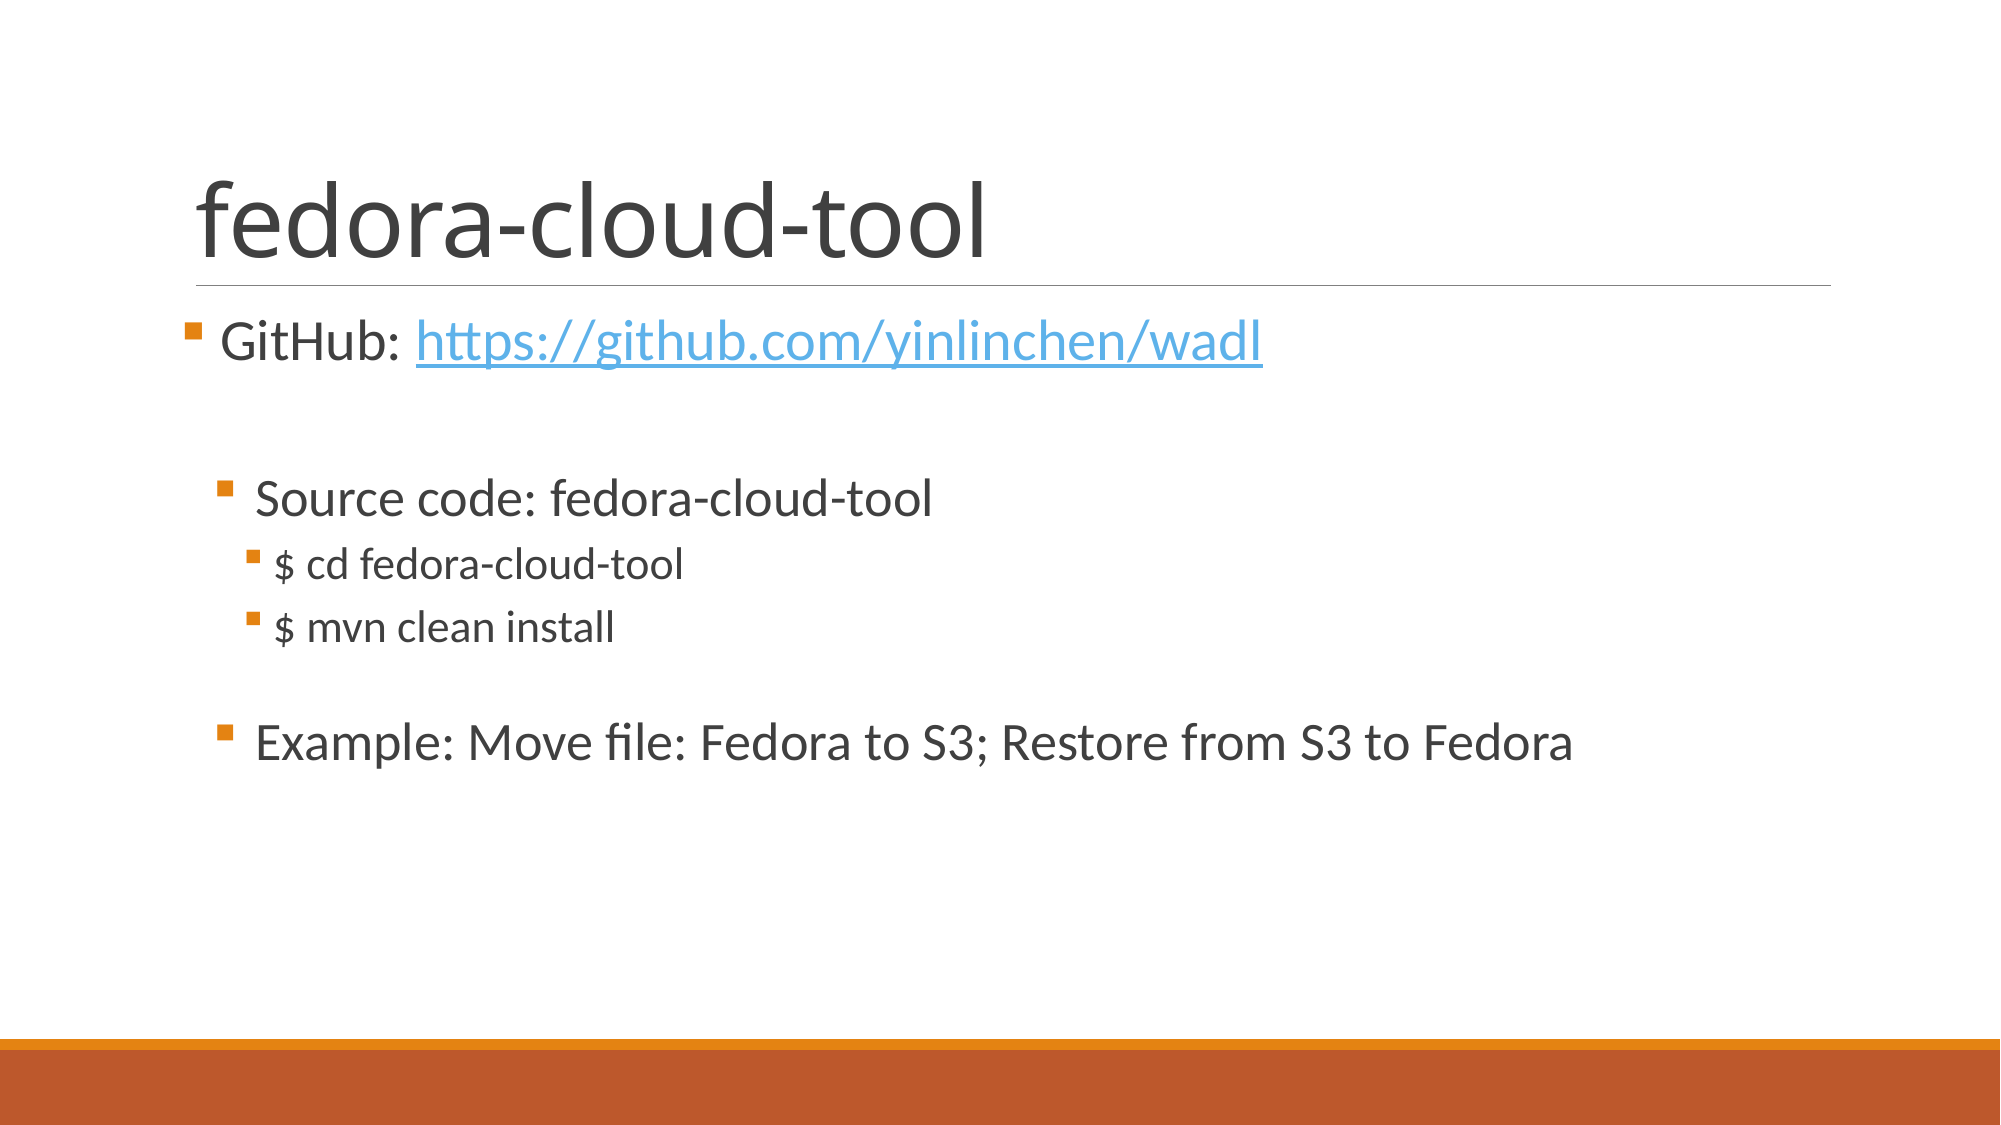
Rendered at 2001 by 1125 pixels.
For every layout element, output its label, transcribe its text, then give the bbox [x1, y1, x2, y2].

list GitHub: https://github.com/yinlinchen/wadl Source code: fedora-cloud-tool $ cd fedora-cloud-tool $ mvn clean install Example: Move file: Fedora to S3; Restore from S3 to Fedora [180, 302, 1830, 963]
title fedora-cloud-tool [180, 47, 1830, 285]
